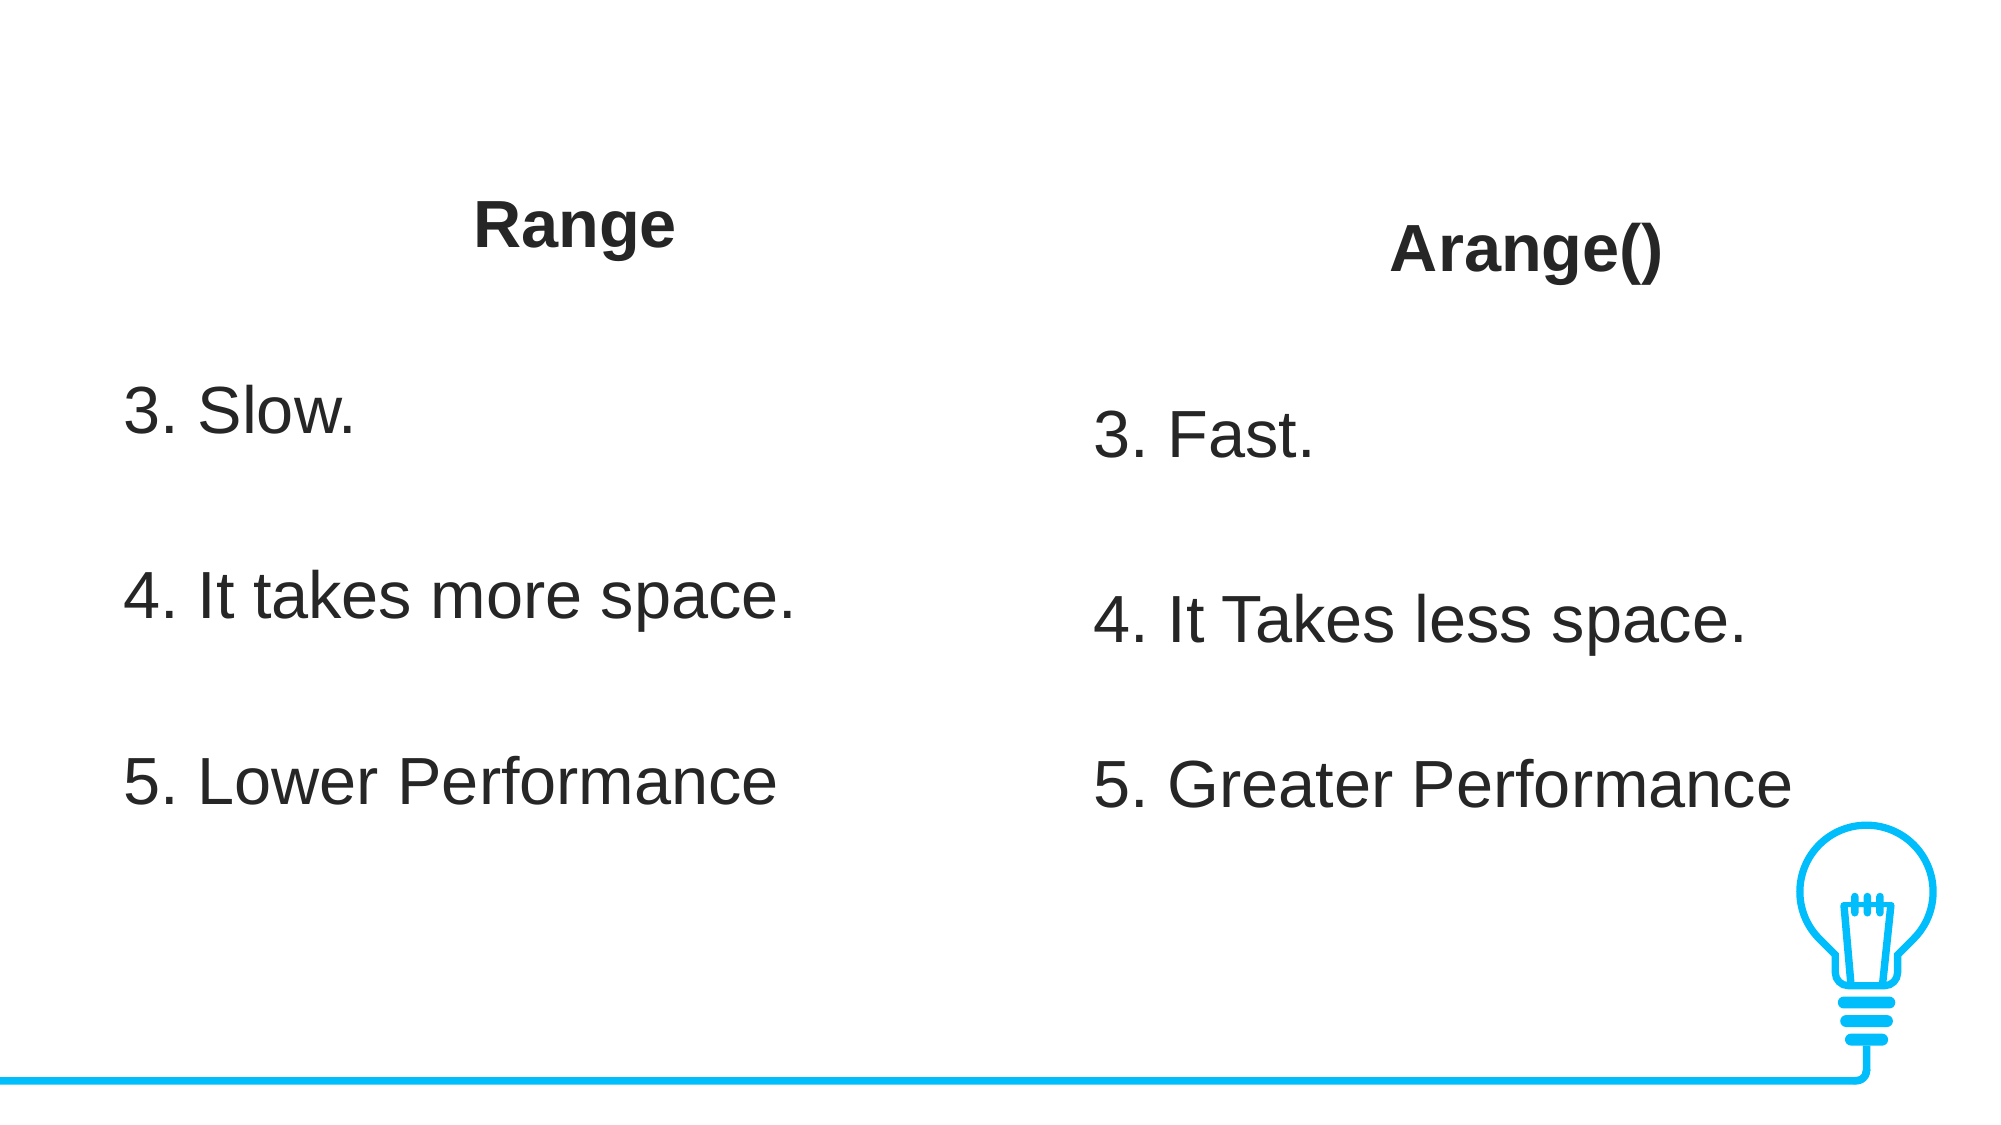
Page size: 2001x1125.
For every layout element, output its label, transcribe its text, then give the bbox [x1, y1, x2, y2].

text_box Arange() 3. Fast. 4. It Takes less space. 5. Greater Performance [1079, 140, 1975, 896]
list Range 3. Slow. 4. It takes more space. 5. Lower Performance [109, 53, 1041, 955]
